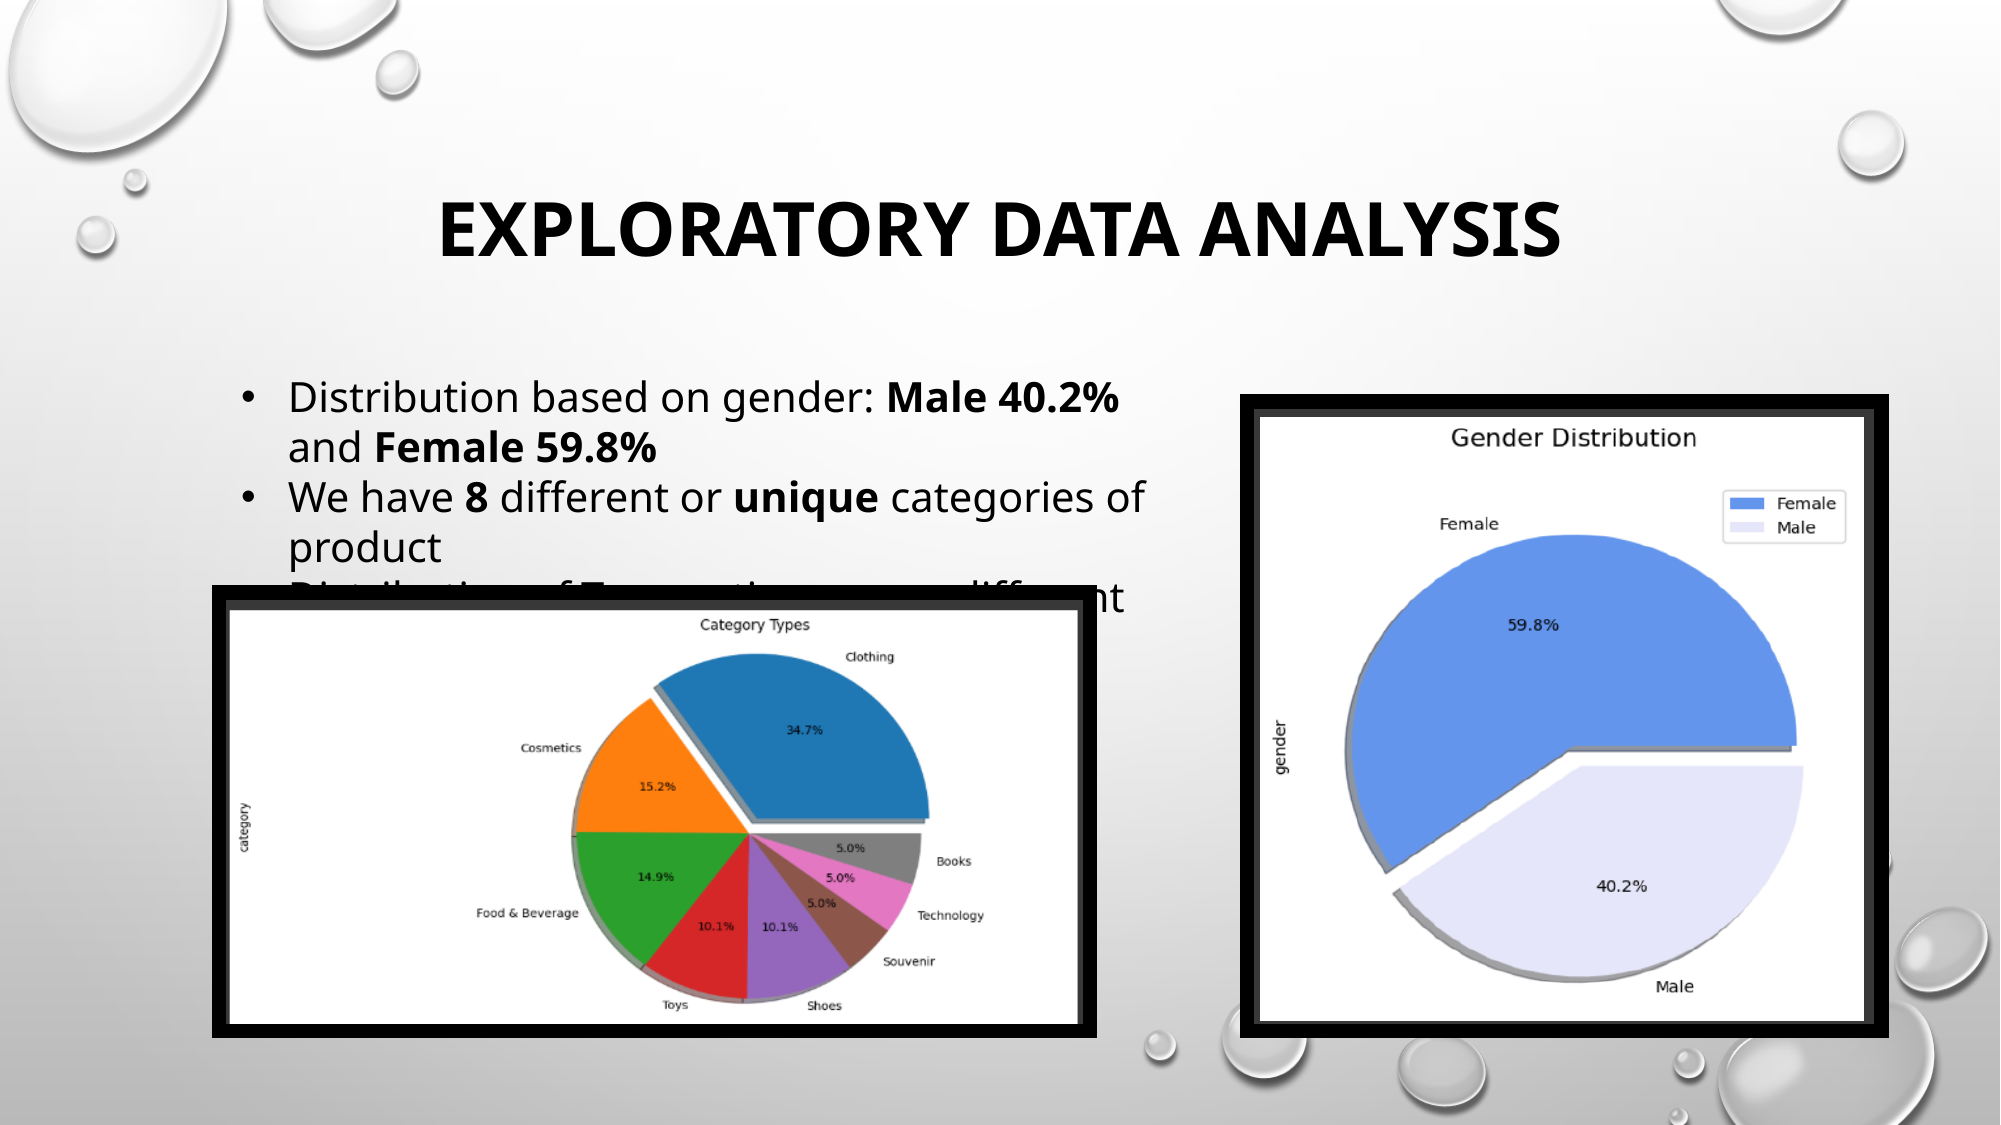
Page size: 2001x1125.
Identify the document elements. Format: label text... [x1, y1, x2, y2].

picture [0, 0, 2000, 1125]
title Exploratory data analysis [149, 101, 1851, 364]
text_box Distribution based on gender: Male 40.2% and Female 59.8% We have 8 different or unique categories of product Distribution of Transaction across different categories [226, 363, 1190, 679]
